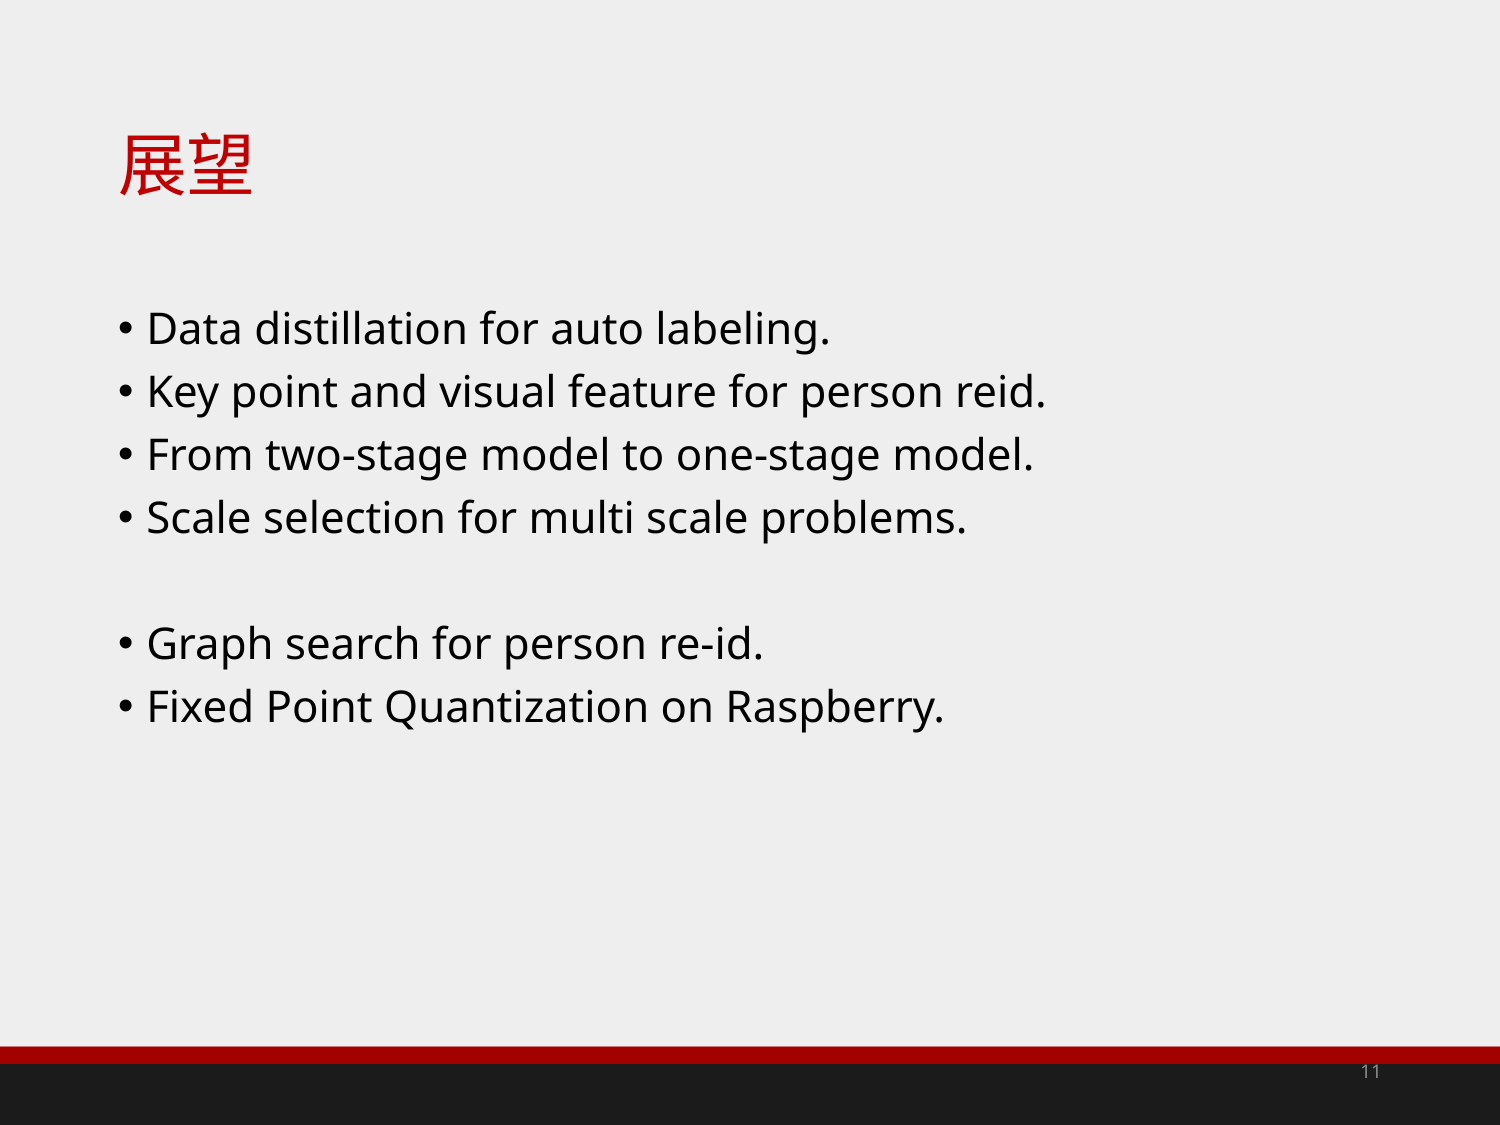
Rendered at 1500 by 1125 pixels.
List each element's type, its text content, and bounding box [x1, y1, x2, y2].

slide_number 11 [1059, 1042, 1397, 1103]
picture [0, 0, 1500, 1125]
list Data distillation for auto labeling. Key point and visual feature for person reid. From two-stage model to one-stage model. Scale selection for multi scale problems. Graph search for person re-id. Fixed Point Quantization on Raspberry. [103, 299, 1397, 1014]
title 展望 [103, 59, 1397, 278]
